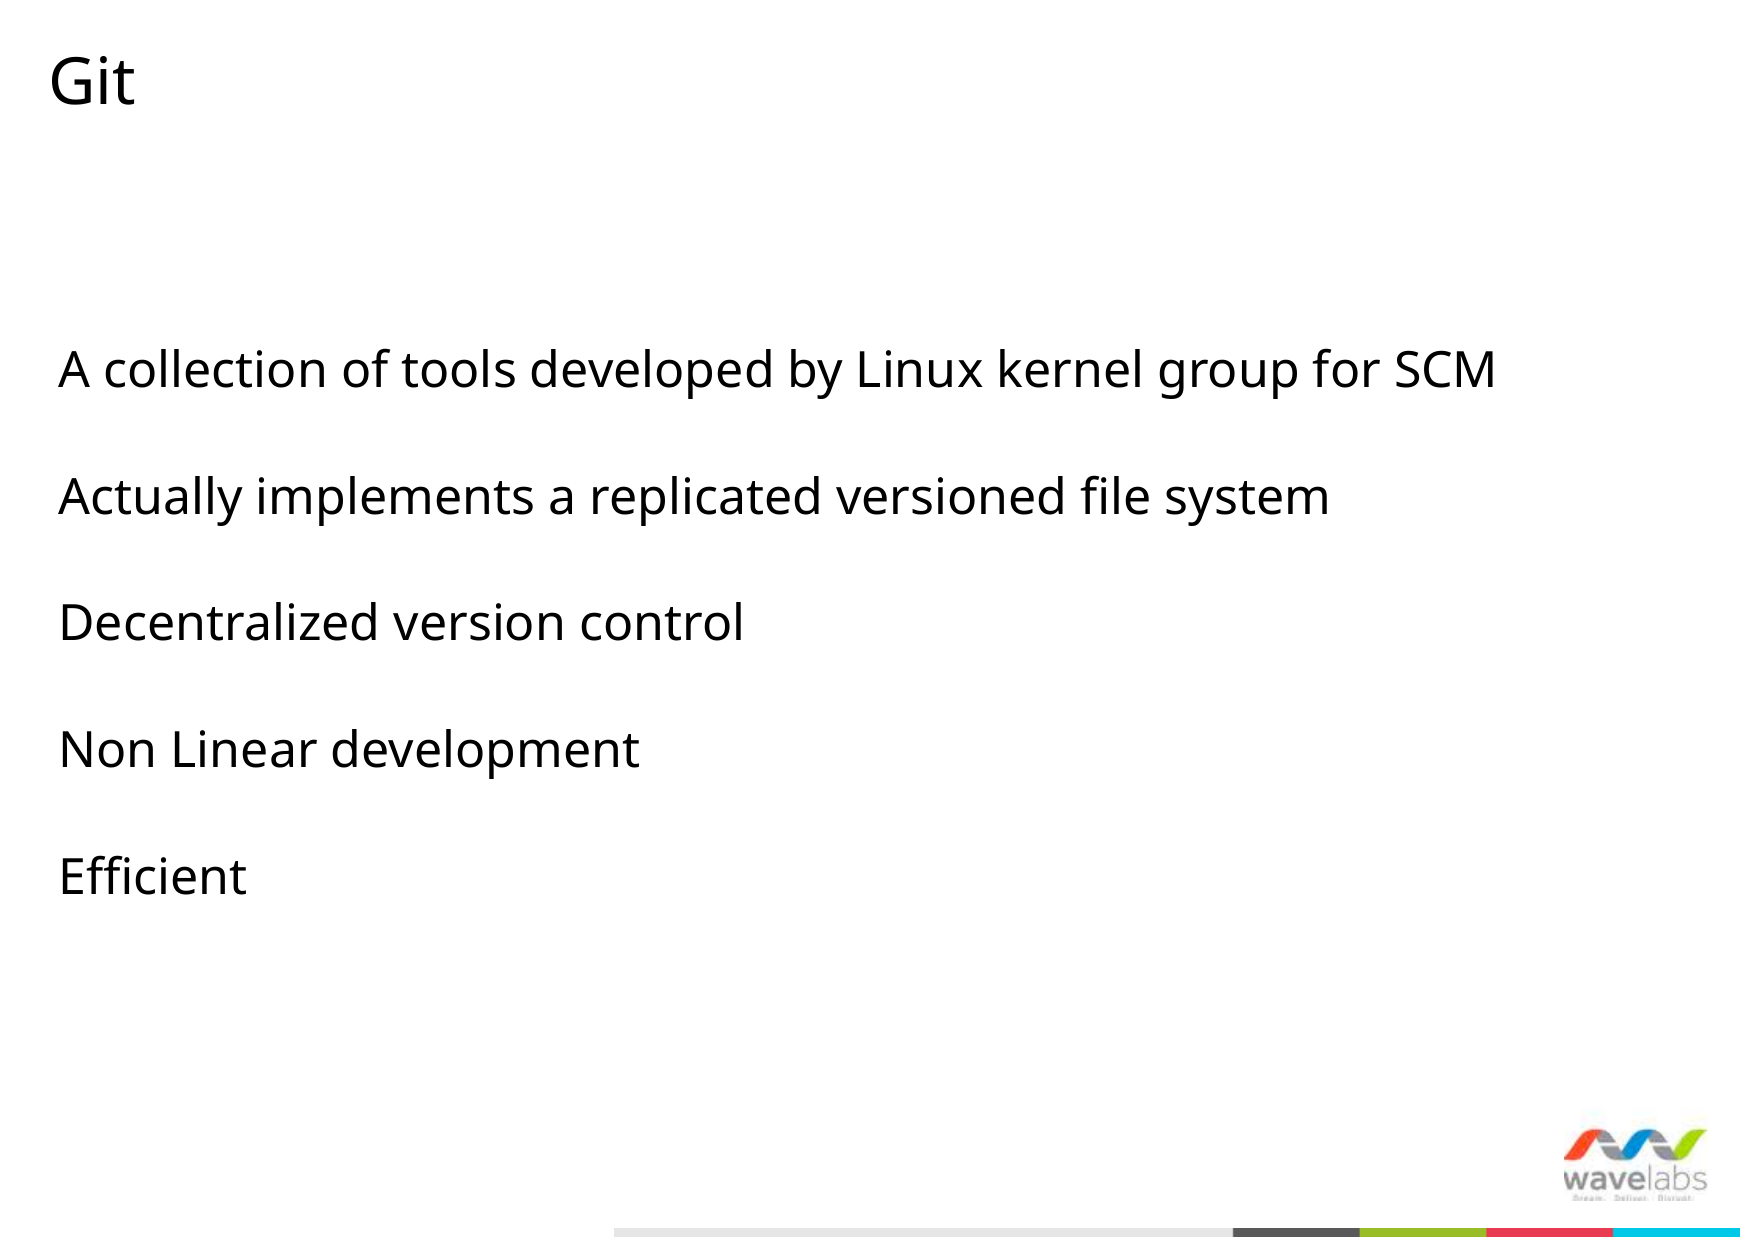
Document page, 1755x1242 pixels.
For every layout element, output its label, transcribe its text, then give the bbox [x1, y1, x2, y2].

list A collection of tools developed by Linux kernel group for SCM Actually implements a replicated versioned file system Decentralized version control Non Linear development Efficient [52, 138, 1744, 1104]
picture [614, 1228, 1740, 1237]
title Git [41, 32, 1735, 125]
picture [1564, 1108, 1712, 1201]
